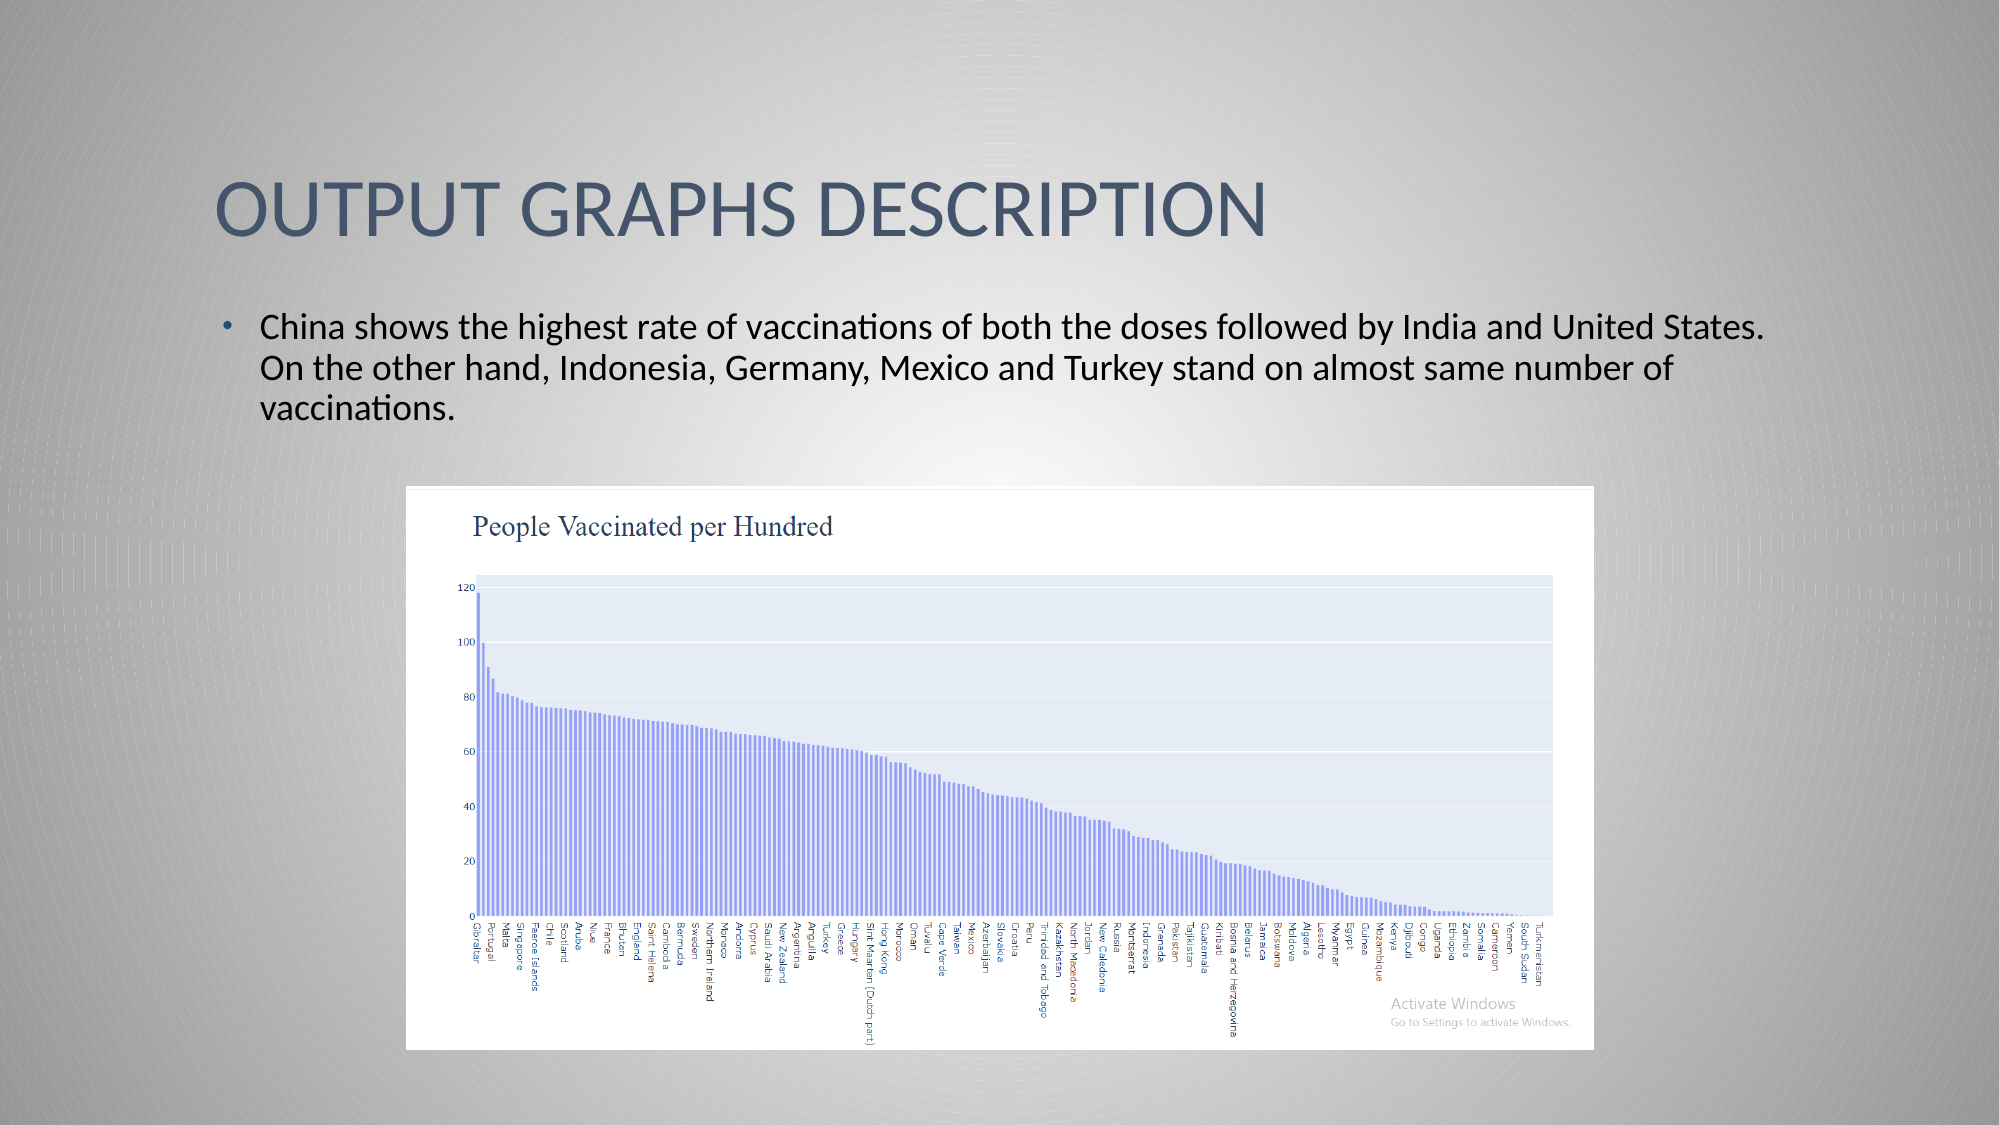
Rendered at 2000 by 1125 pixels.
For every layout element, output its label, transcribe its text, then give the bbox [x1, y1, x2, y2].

list China shows the highest rate of vaccinations of both the doses followed by India and United States. On the other hand, Indonesia, Germany, Mexico and Turkey stand on almost same number of vaccinations. [199, 299, 1800, 1013]
picture [405, 486, 1594, 1051]
title OUTPUT GRAPHS DESCRIPTION [199, 45, 1800, 263]
